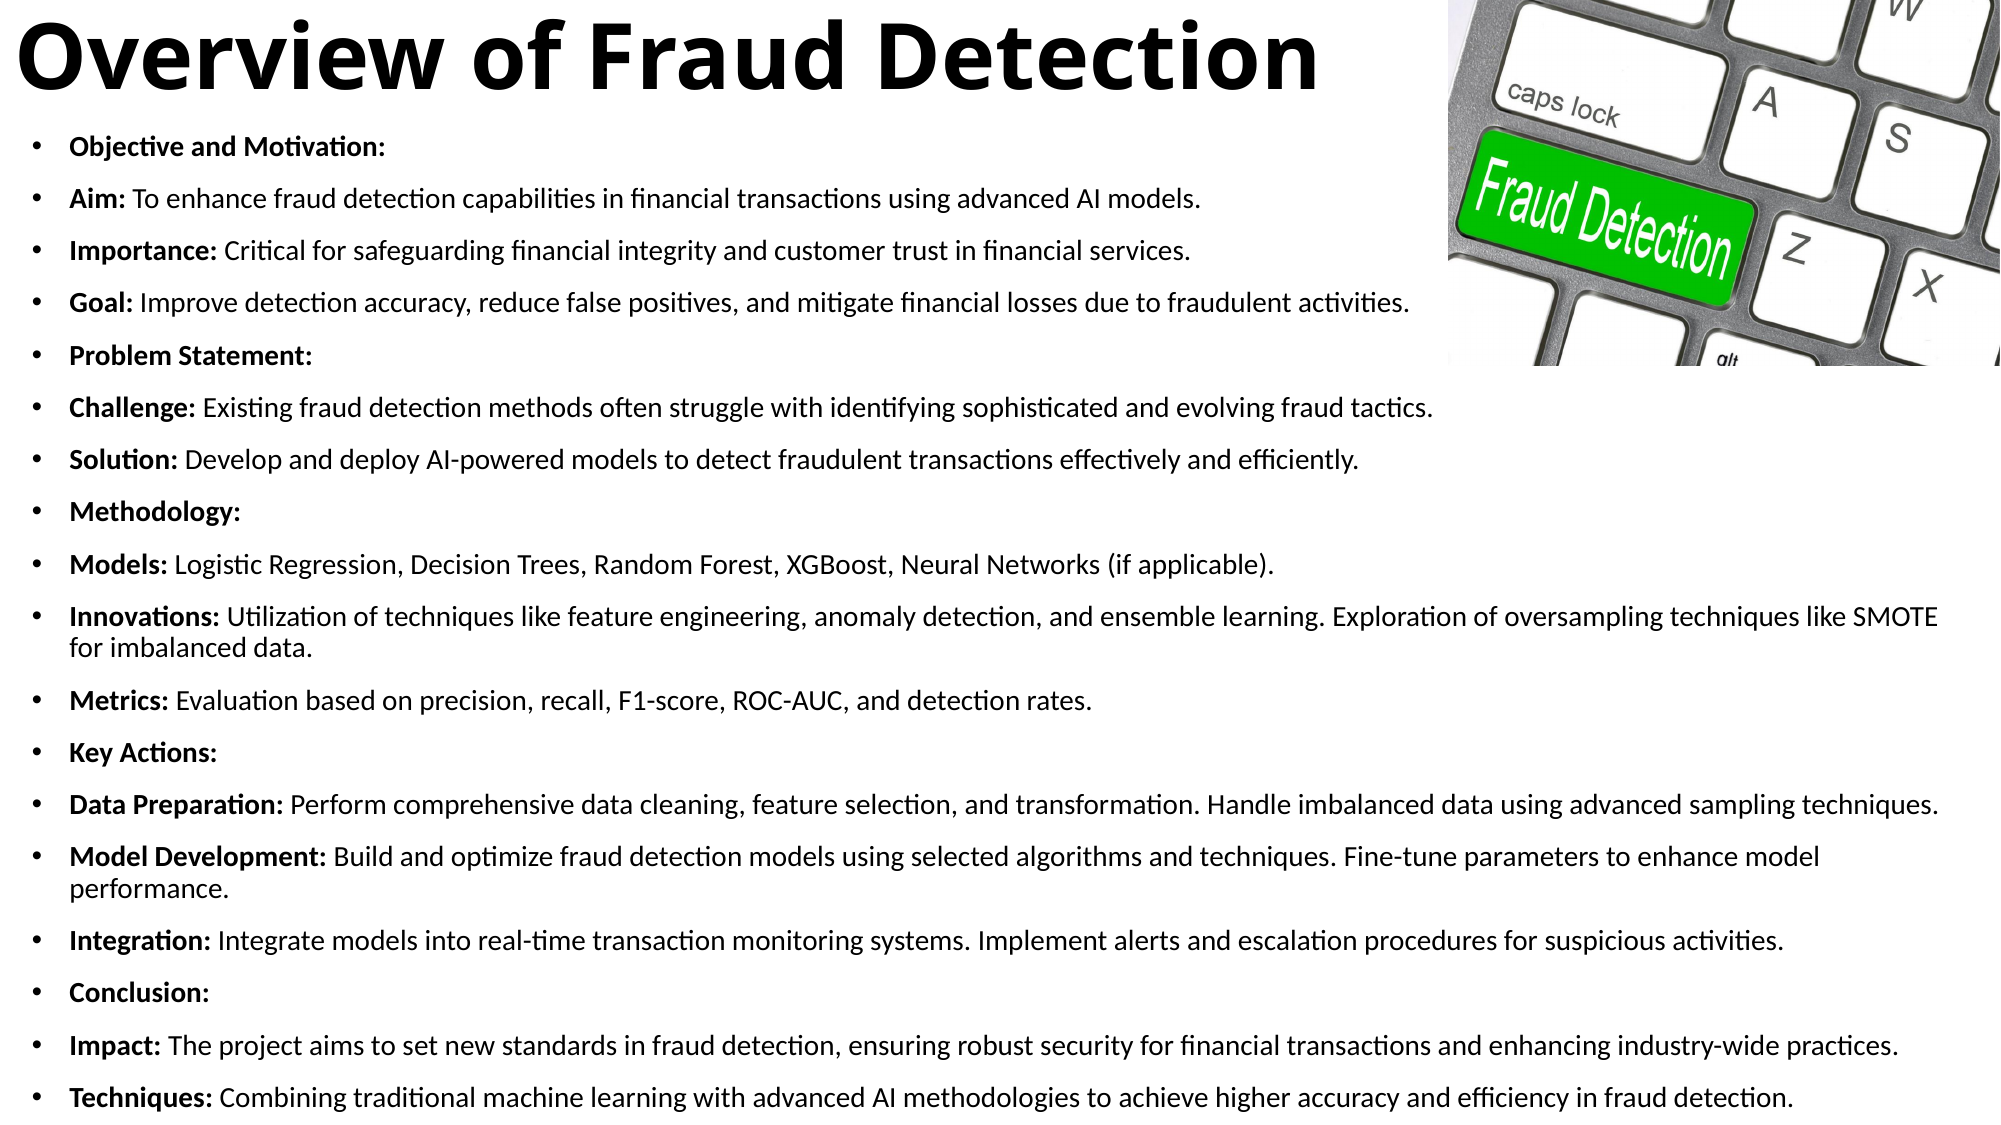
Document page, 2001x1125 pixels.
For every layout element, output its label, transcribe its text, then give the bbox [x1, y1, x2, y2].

text_box [0, 219, 2000, 1125]
list Objective and Motivation: Aim: To enhance fraud detection capabilities in financial transactions using advanced AI models. Importance: Critical for safeguarding financial integrity and customer trust in financial services. Goal: Improve detection accuracy, reduce false positives, and mitigate financial losses due to fraudulent activities. Problem Statement: Challenge: Existing fraud detection methods often struggle with identifying sophisticated and evolving fraud tactics. Solution: Develop and deploy AI-powered models to detect fraudulent transactions effectively and efficiently. Methodology: Models: Logistic Regression, Decision Trees, Random Forest, XGBoost, Neural Networks (if applicable). Innovations: Utilization of techniques like feature engineering, anomaly detection, and ensemble learning. Exploration of oversampling techniques like SMOTE for imbalanced data. Metrics: Evaluation based on precision, recall, F1-score, ROC-AUC, and detection rates. Key Actions: Data Preparation: Perform comprehensive data cleaning, feature selection, and transformation. Handle imbalanced data using advanced sampling techniques. Model Development: Build and optimize fraud detection models using selected algorithms and techniques. Fine-tune parameters to enhance model performance. Integration: Integrate models into real-time transaction monitoring systems. Implement alerts and escalation procedures for suspicious activities. Conclusion: Impact: The project aims to set new standards in fraud detection, ensuring robust security for financial transactions and enhancing industry-wide practices. Techniques: Combining traditional machine learning with advanced AI methodologies to achieve higher accuracy and efficiency in fraud detection. [16, 123, 1989, 1084]
title Overview of Fraud Detection [0, 0, 1448, 219]
picture [1448, 0, 2000, 366]
